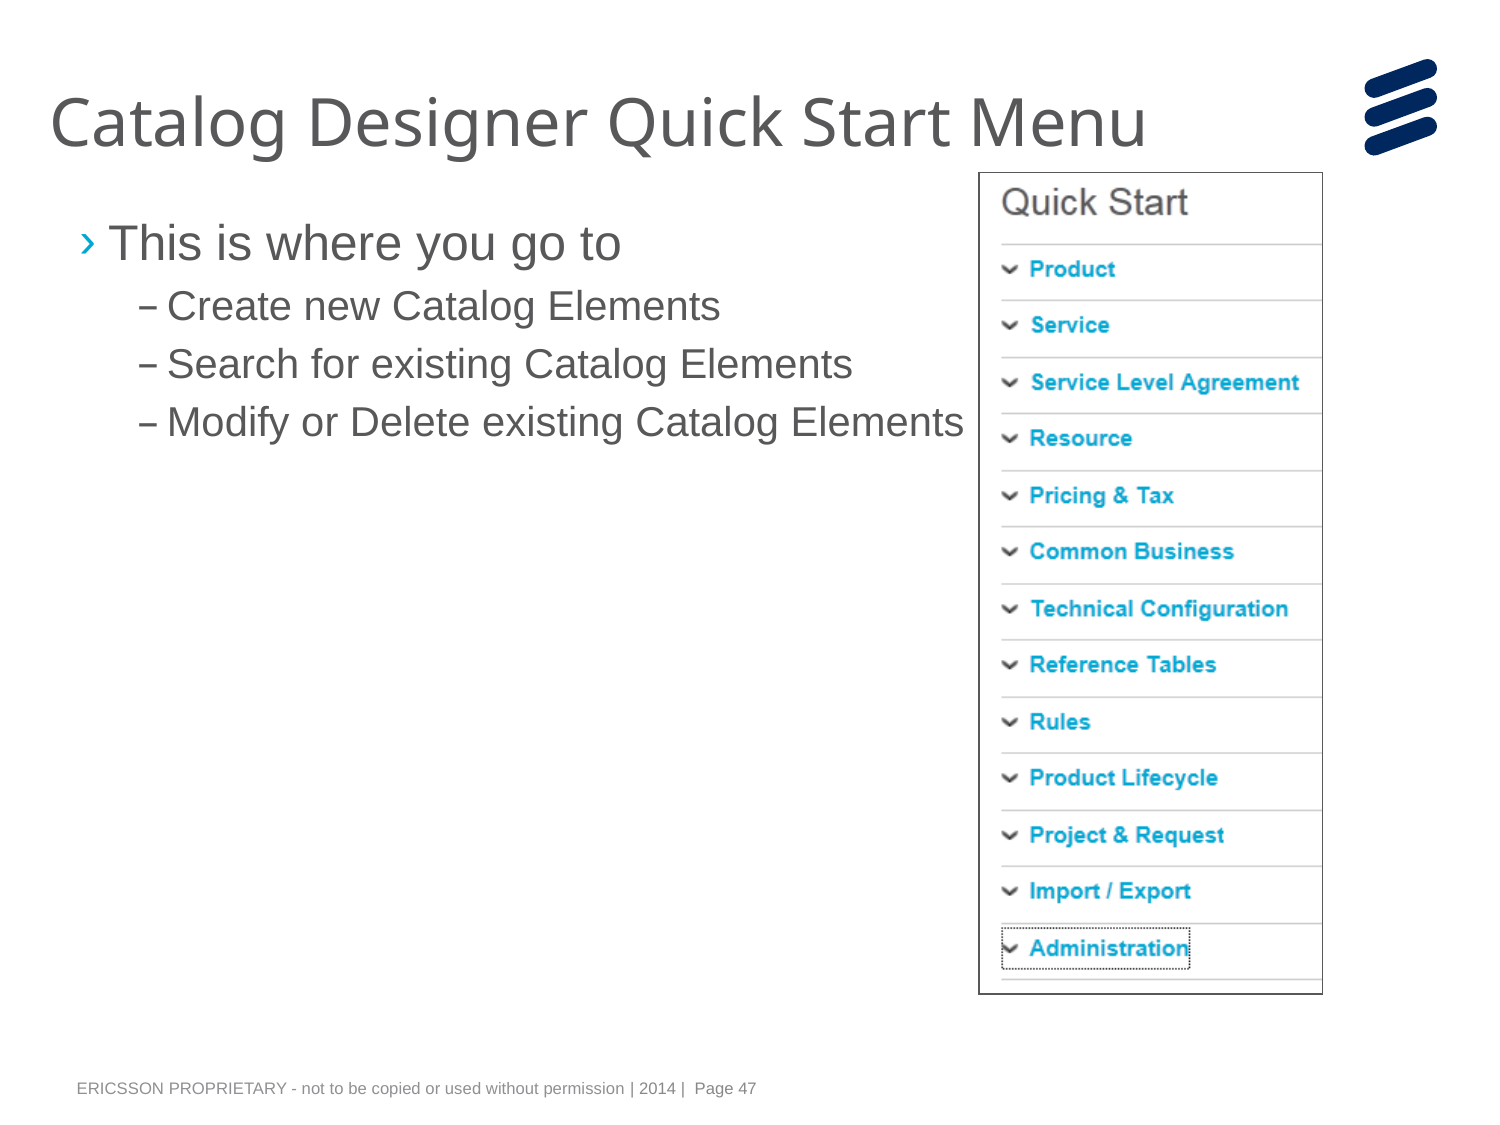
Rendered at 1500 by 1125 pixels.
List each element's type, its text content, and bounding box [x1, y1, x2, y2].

picture [979, 172, 1323, 994]
title Catalog Designer Quick Start Menu [37, 39, 1243, 218]
list This is where you go to Create new Catalog Elements Search for existing Catalog Elements Modify or Delete existing Catalog Elements [67, 209, 1463, 1021]
